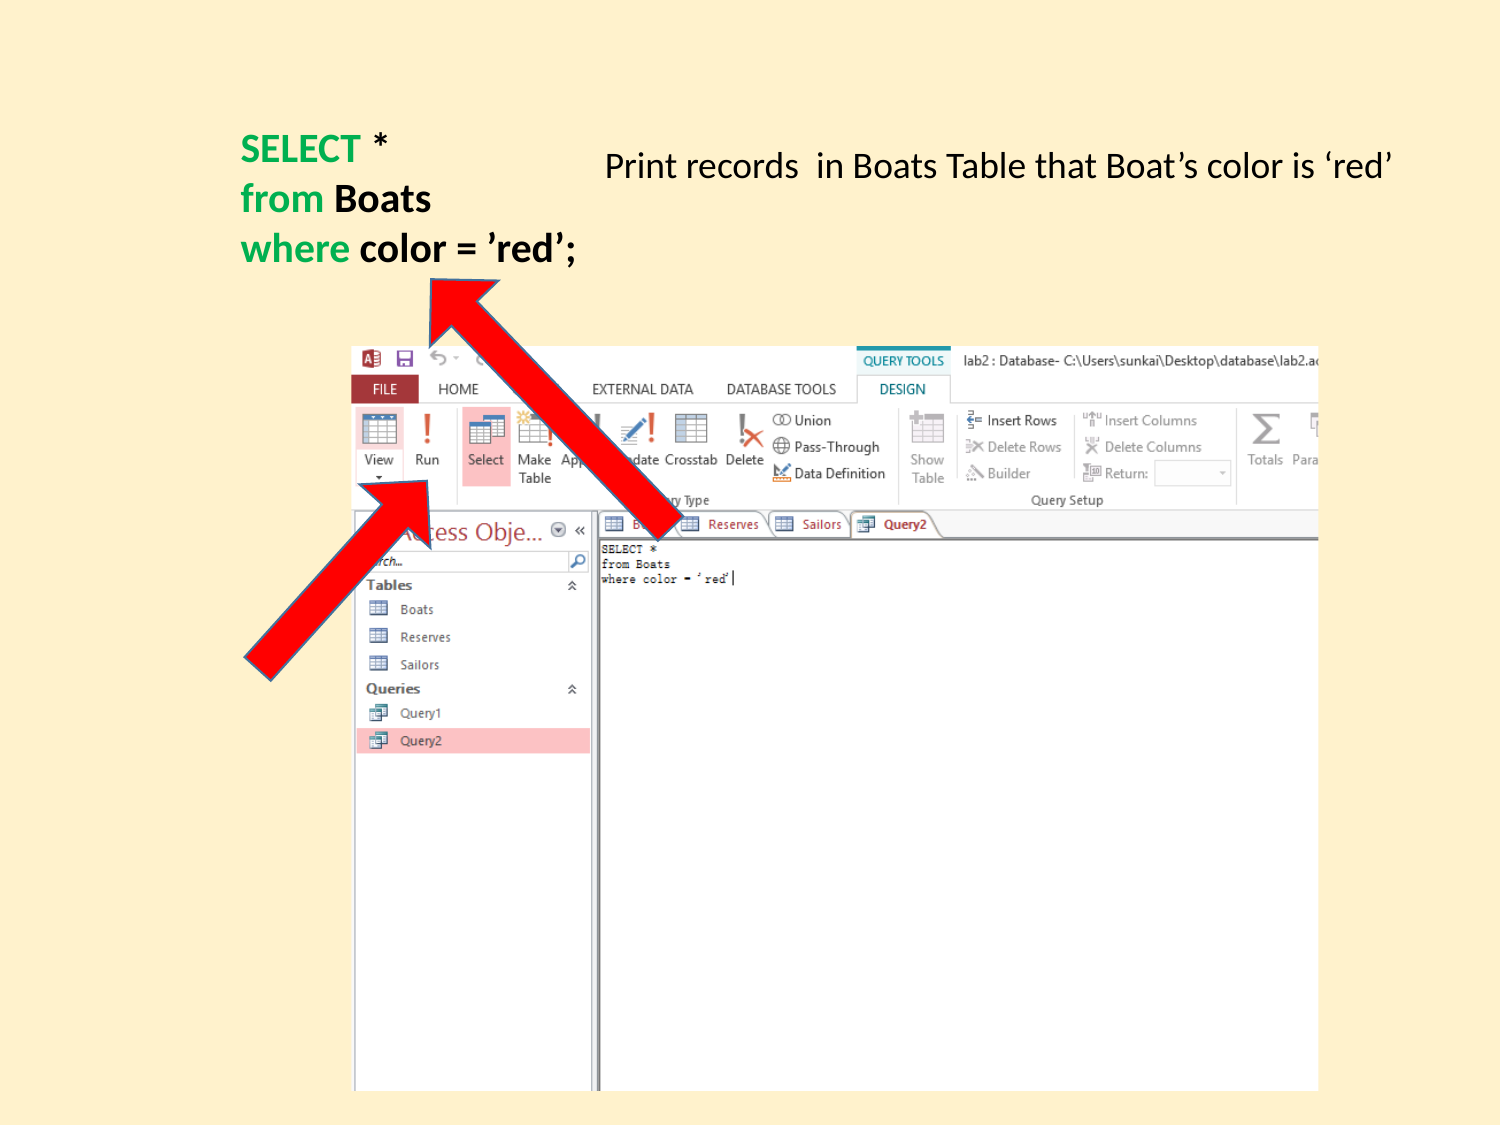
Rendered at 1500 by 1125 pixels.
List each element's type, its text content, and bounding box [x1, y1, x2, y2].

text_box Print records in Boats Table that Boat’s color is ‘red’ [590, 133, 1437, 193]
text_box SELECT * from Boats where color = ’red’; [225, 113, 976, 279]
text_box [243, 537, 351, 683]
text_box [428, 278, 522, 346]
picture [351, 346, 1319, 1091]
